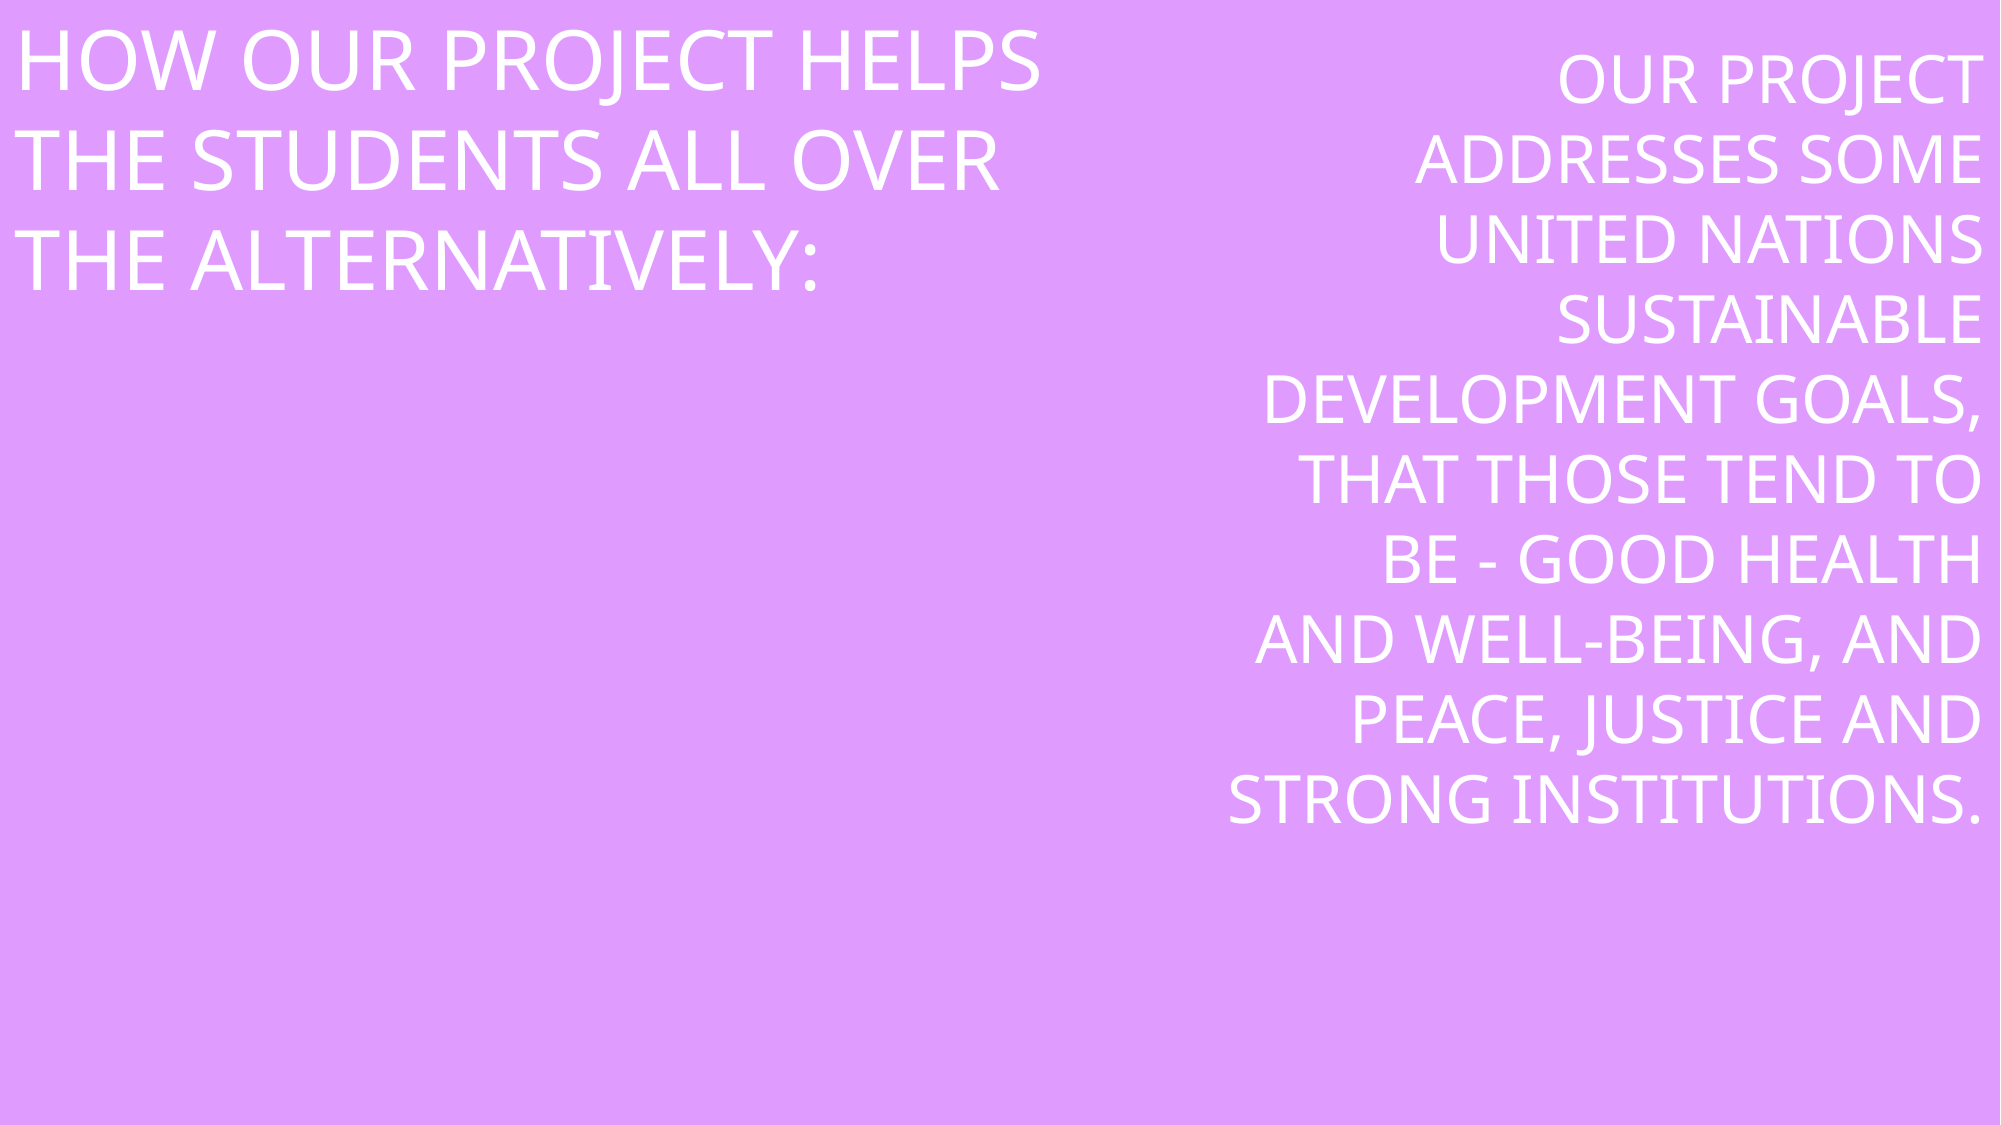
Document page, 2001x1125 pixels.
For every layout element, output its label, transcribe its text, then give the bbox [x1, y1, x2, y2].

text_box HOW OUR PROJECT HELPS THE STUDENTS ALL OVER THE ALTERNATIVELY: [0, 0, 1093, 315]
text_box OUR PROJECT ADDRESSES SOME UNITED NATIONS SUSTAINABLE DEVELOPMENT GOALS, THAT THOSE TEND TO BE - GOOD HEALTH AND WELL-BEING, AND PEACE, JUSTICE AND STRONG INSTITUTIONS. [1210, 29, 2000, 845]
